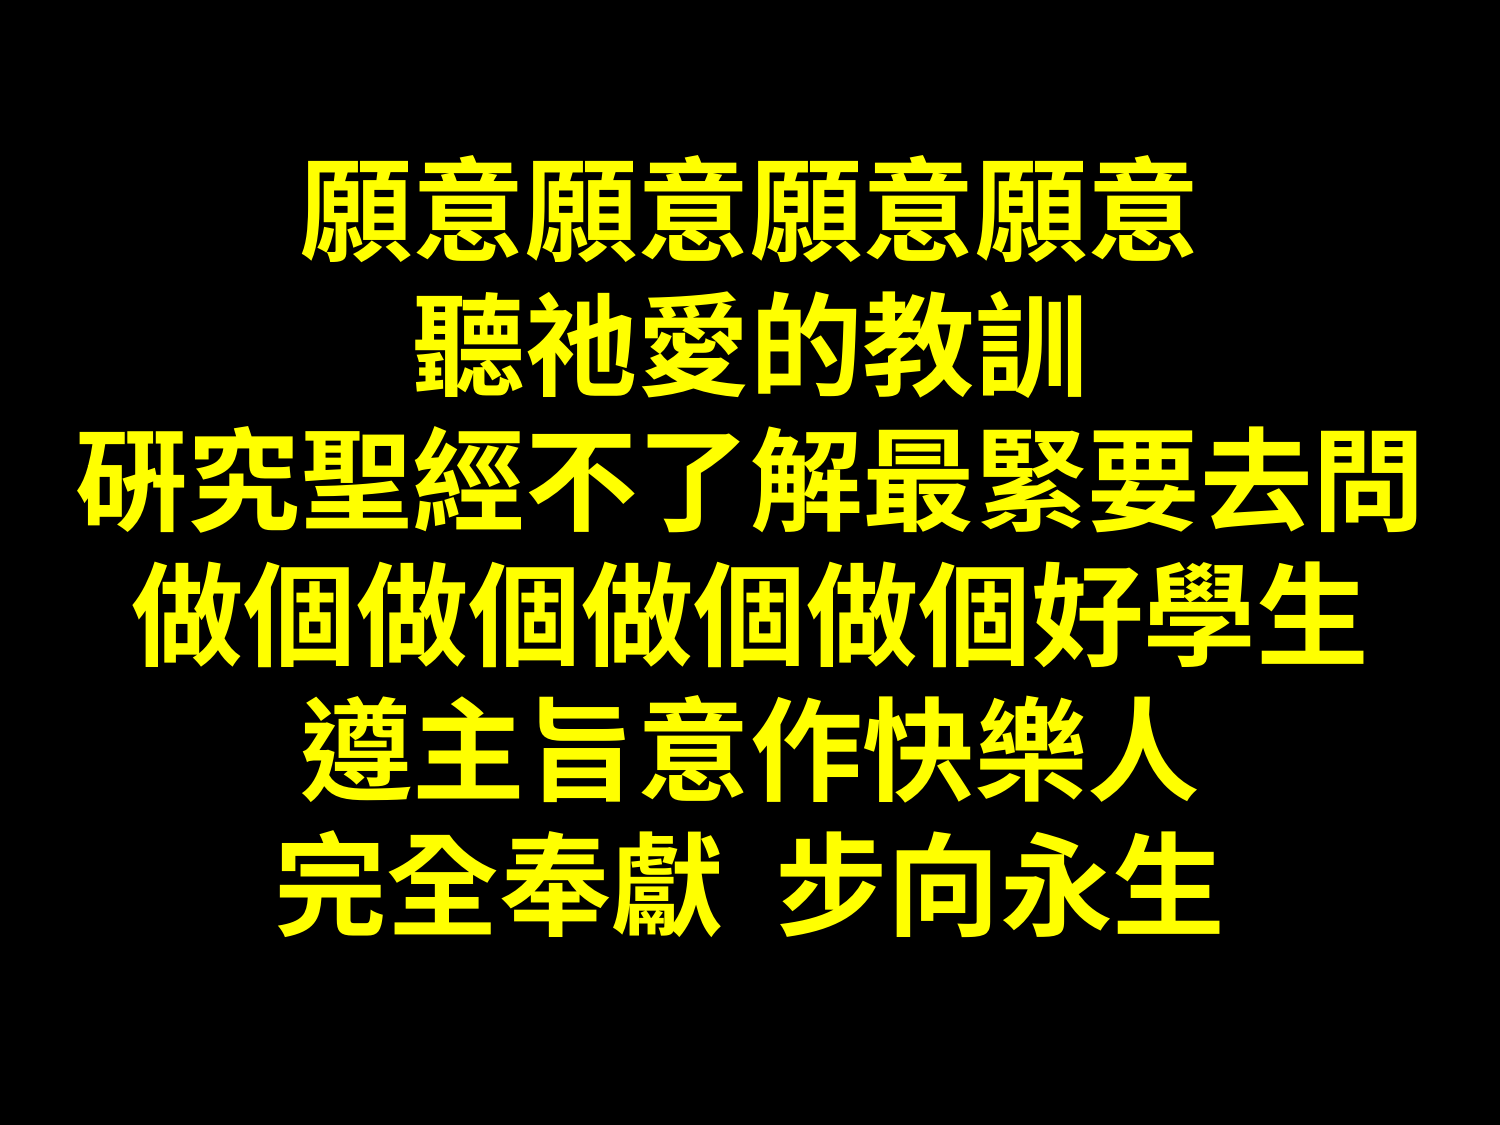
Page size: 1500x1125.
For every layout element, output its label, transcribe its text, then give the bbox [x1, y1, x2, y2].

text_box 願意願意願意願意 聽祂愛的教訓 硏究聖經不了解最緊要去問 做個做個做個做個好學生 遵主旨意作快樂人 完全奉獻 步向永生 [0, 133, 1500, 958]
